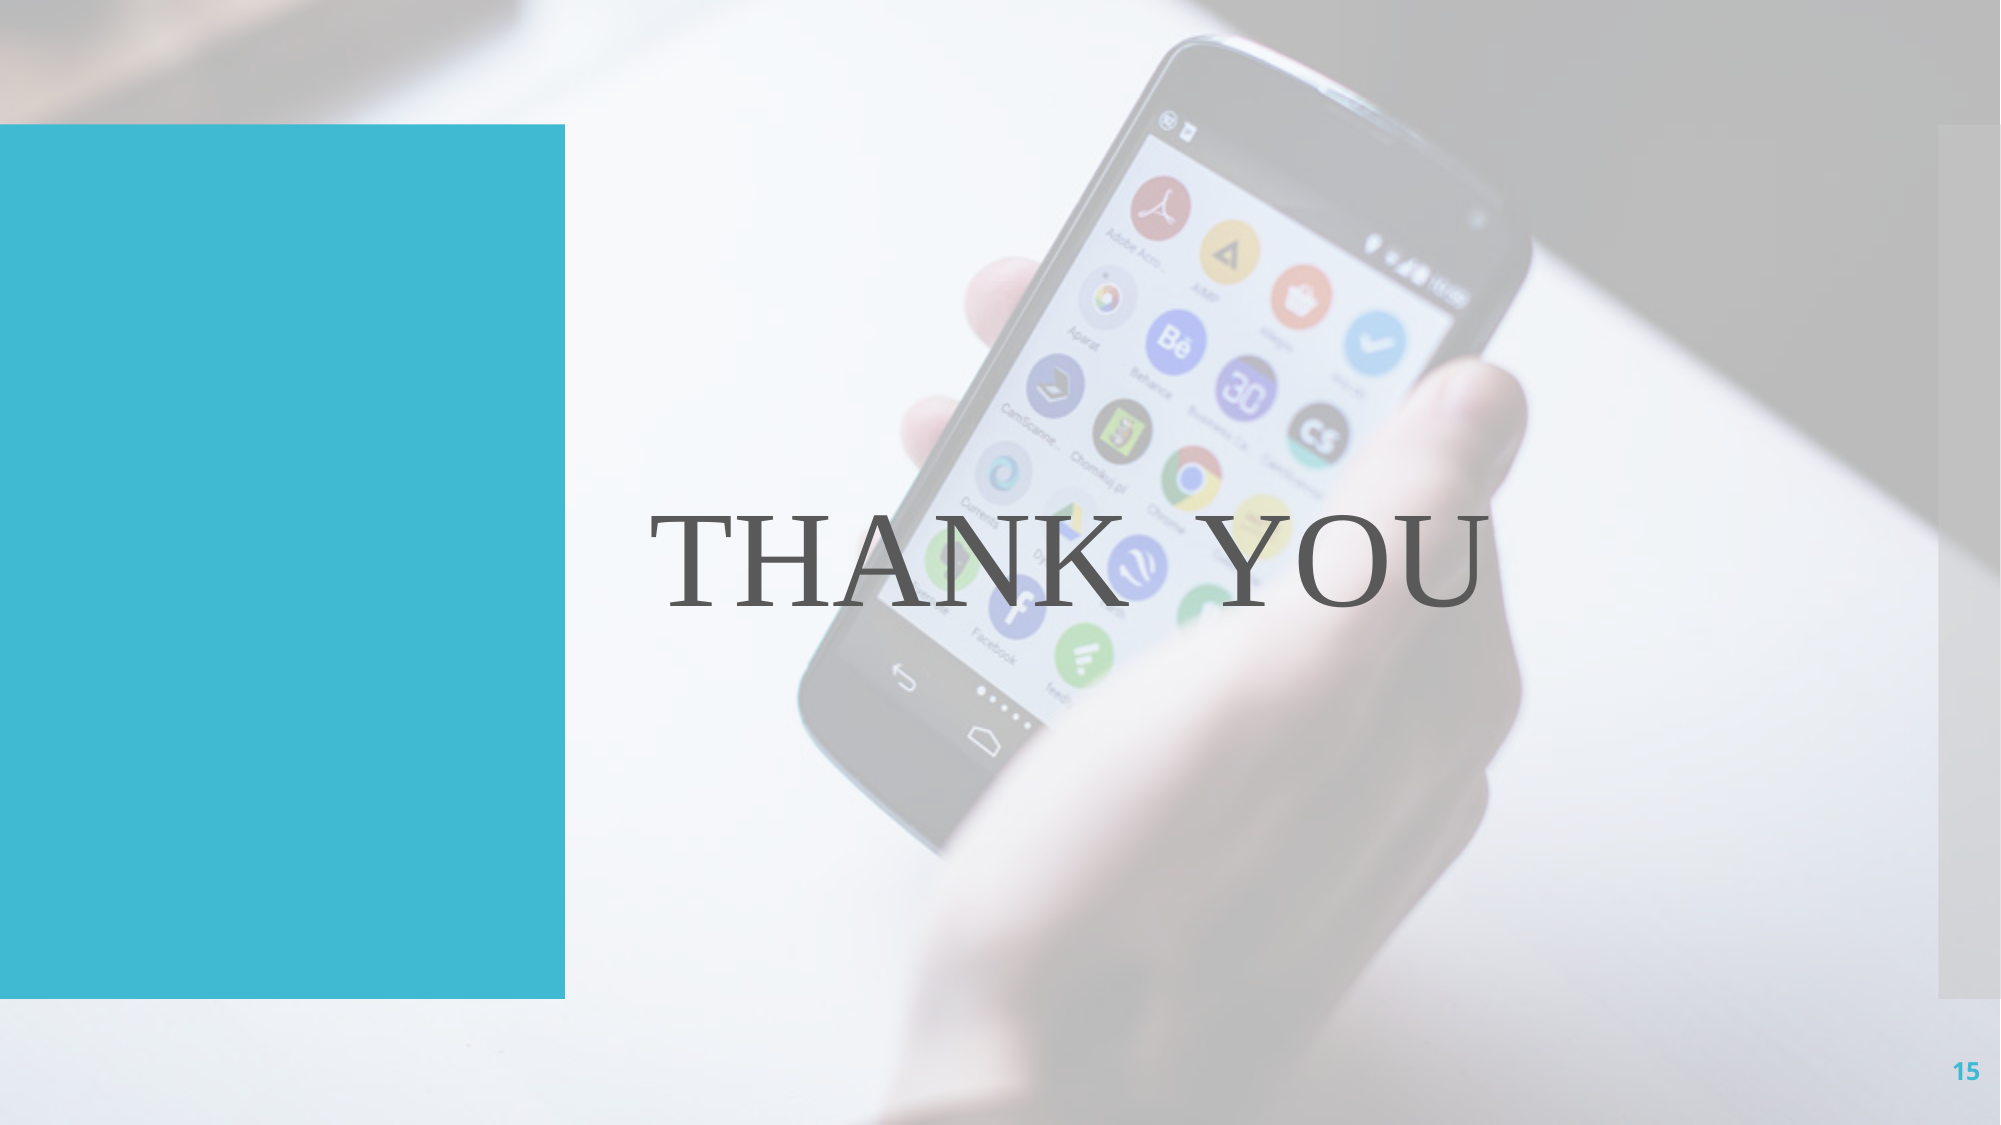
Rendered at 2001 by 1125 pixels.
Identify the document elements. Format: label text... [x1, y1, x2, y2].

list THANK YOU [634, 141, 1835, 982]
slide_number 15 [1744, 1042, 1996, 1103]
